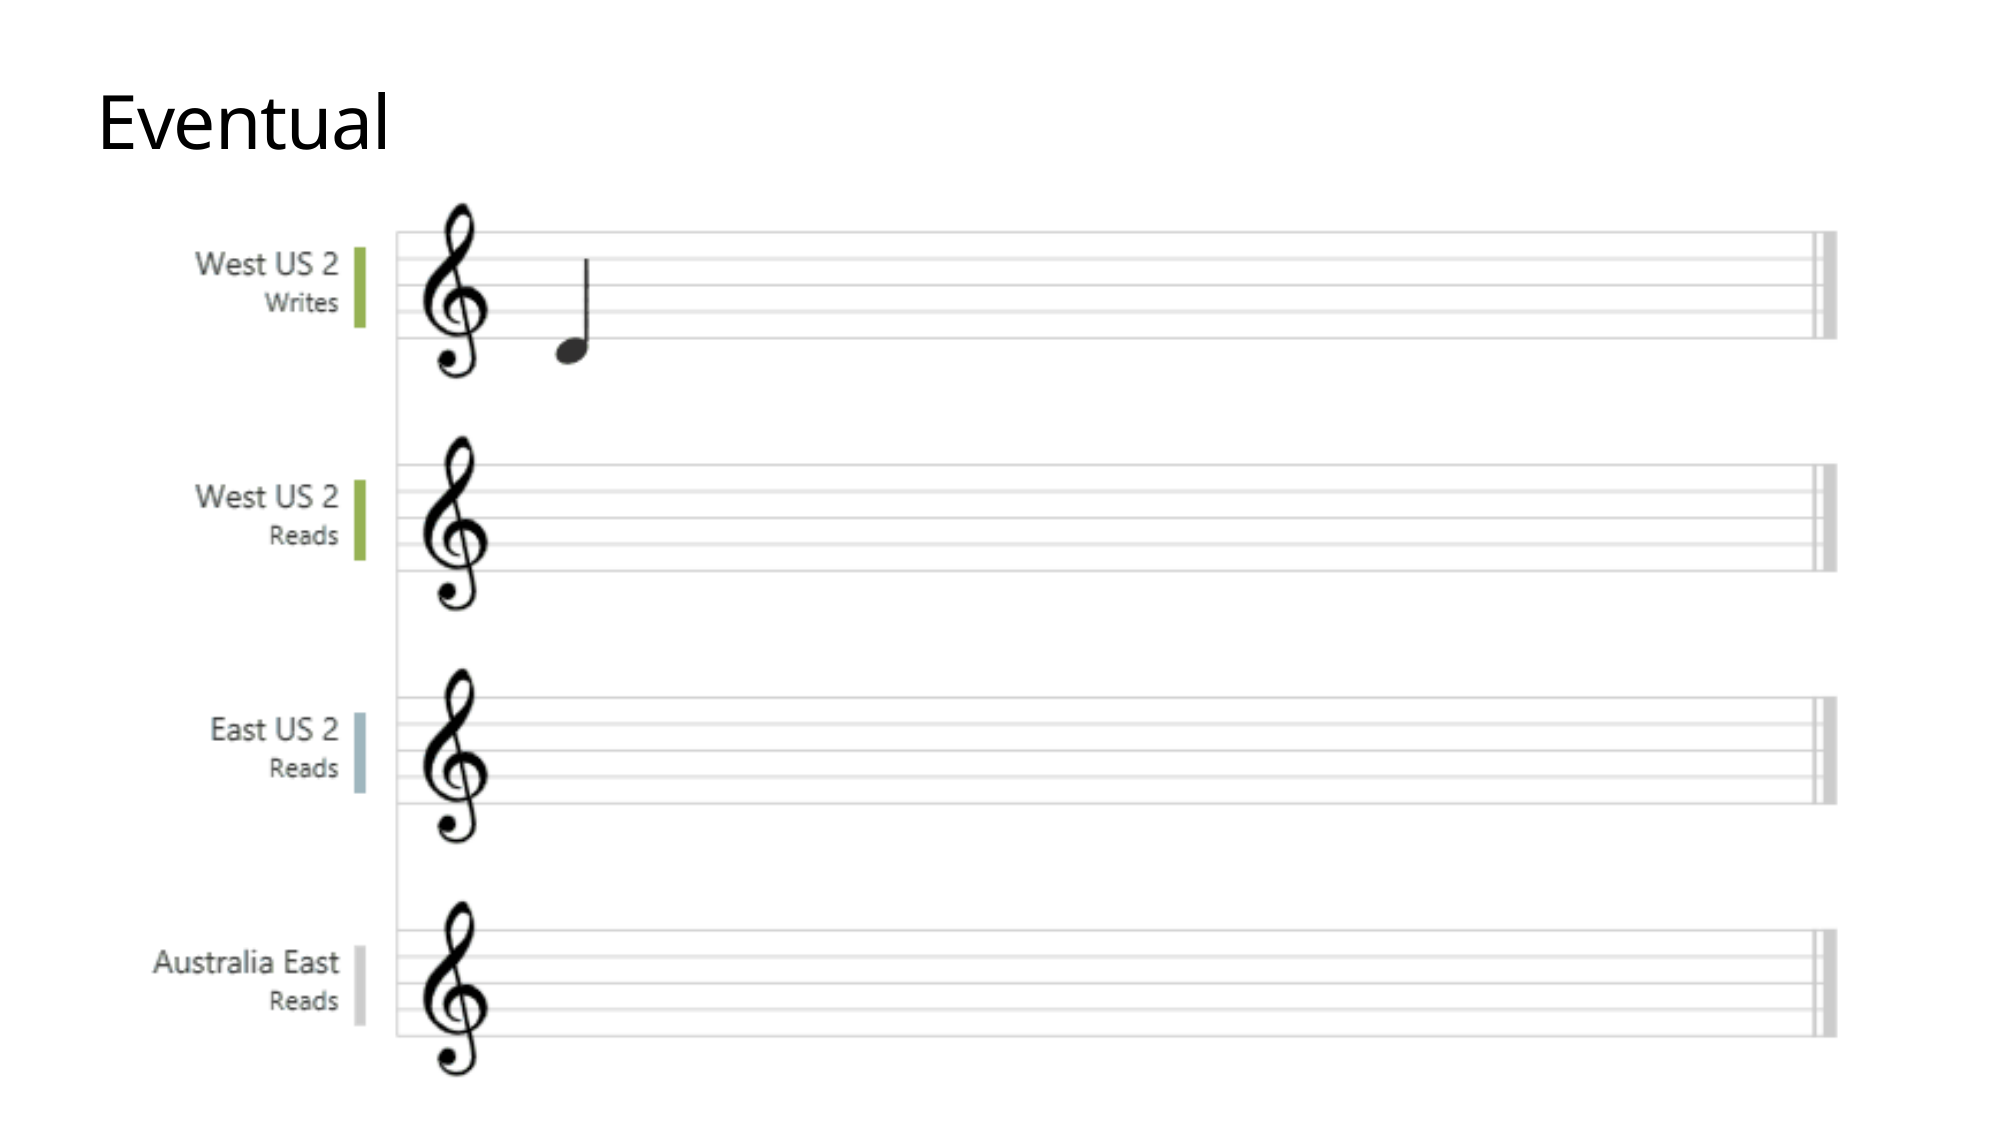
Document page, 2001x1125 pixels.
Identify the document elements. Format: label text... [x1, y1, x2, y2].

title Eventual [96, 75, 1904, 166]
picture [143, 180, 1862, 1105]
